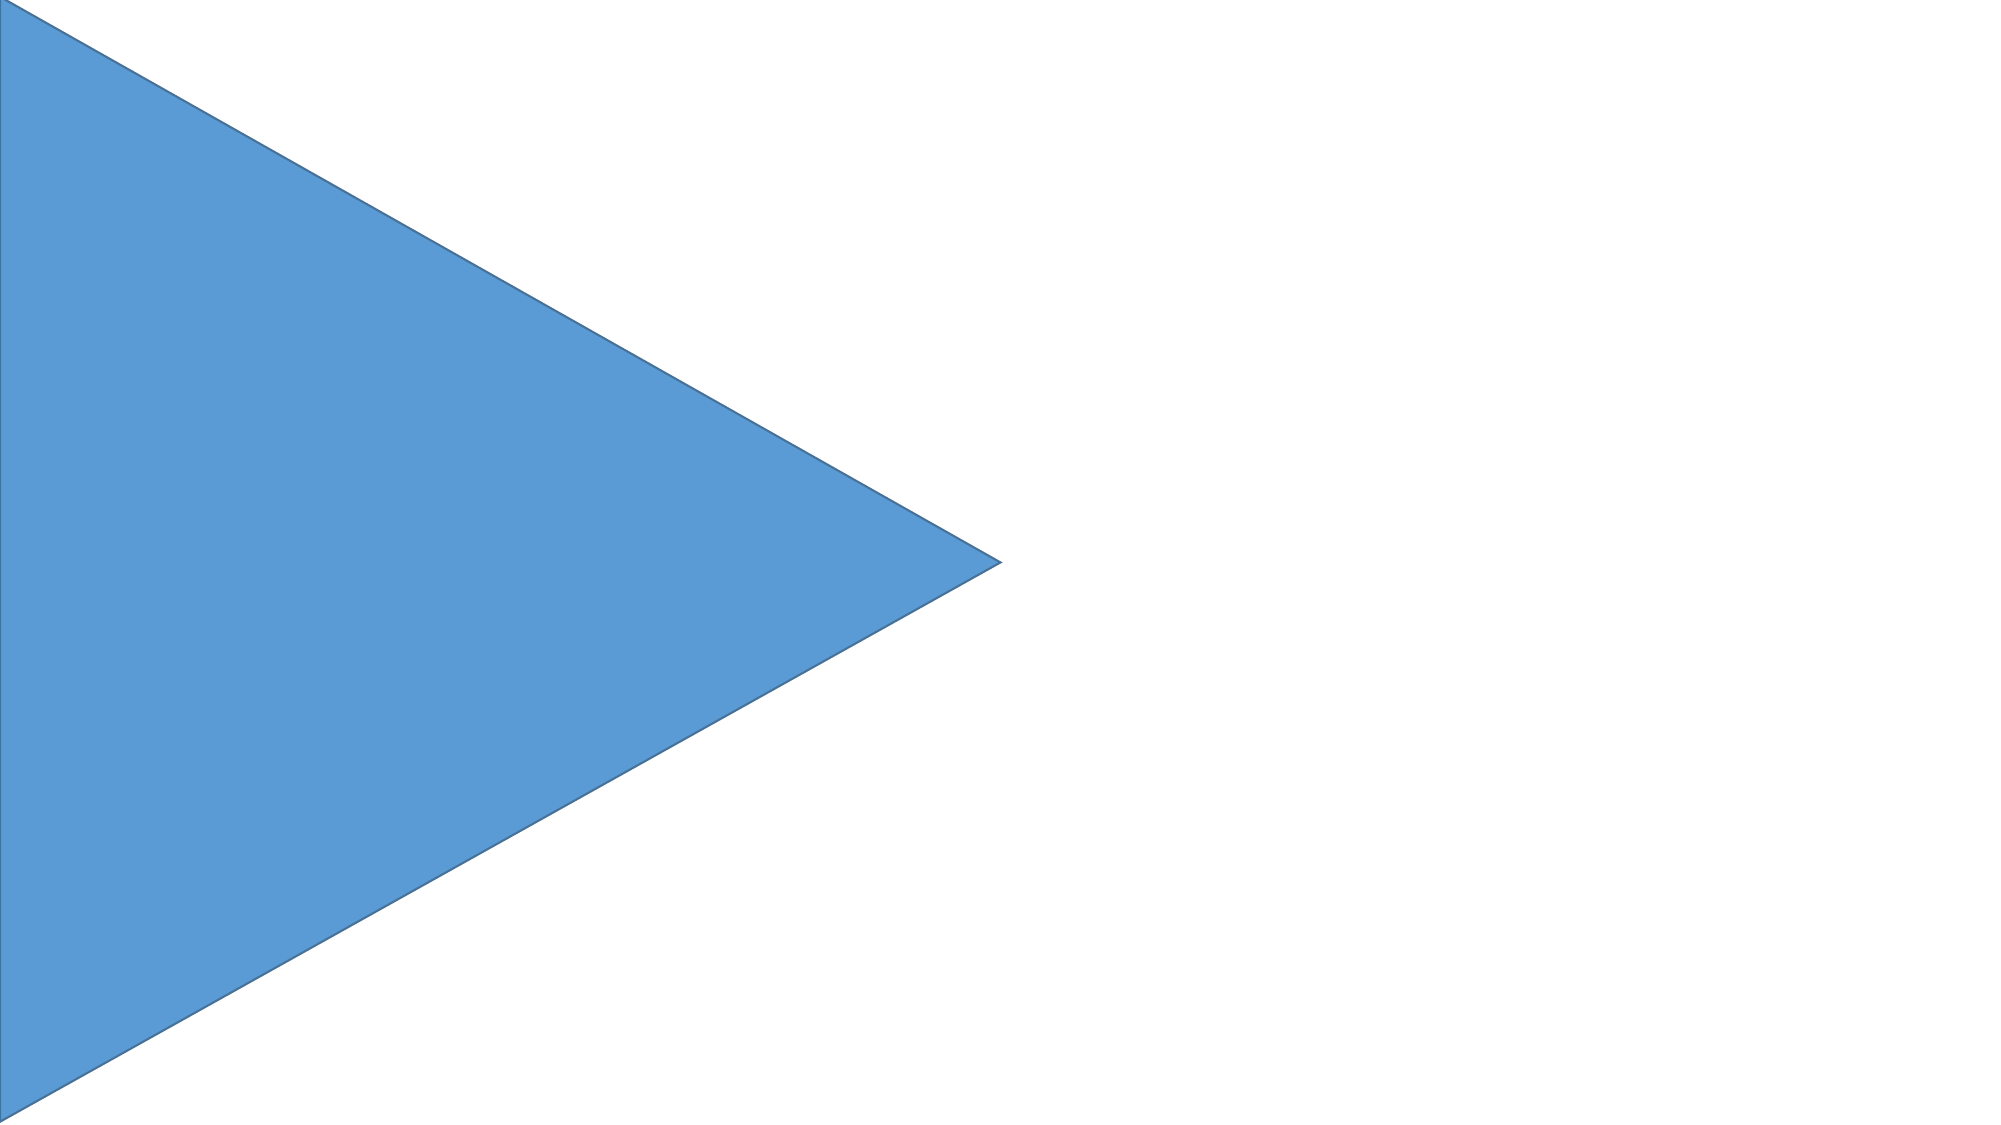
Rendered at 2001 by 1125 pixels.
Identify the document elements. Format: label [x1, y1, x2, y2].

text_box [0, 0, 1003, 1123]
